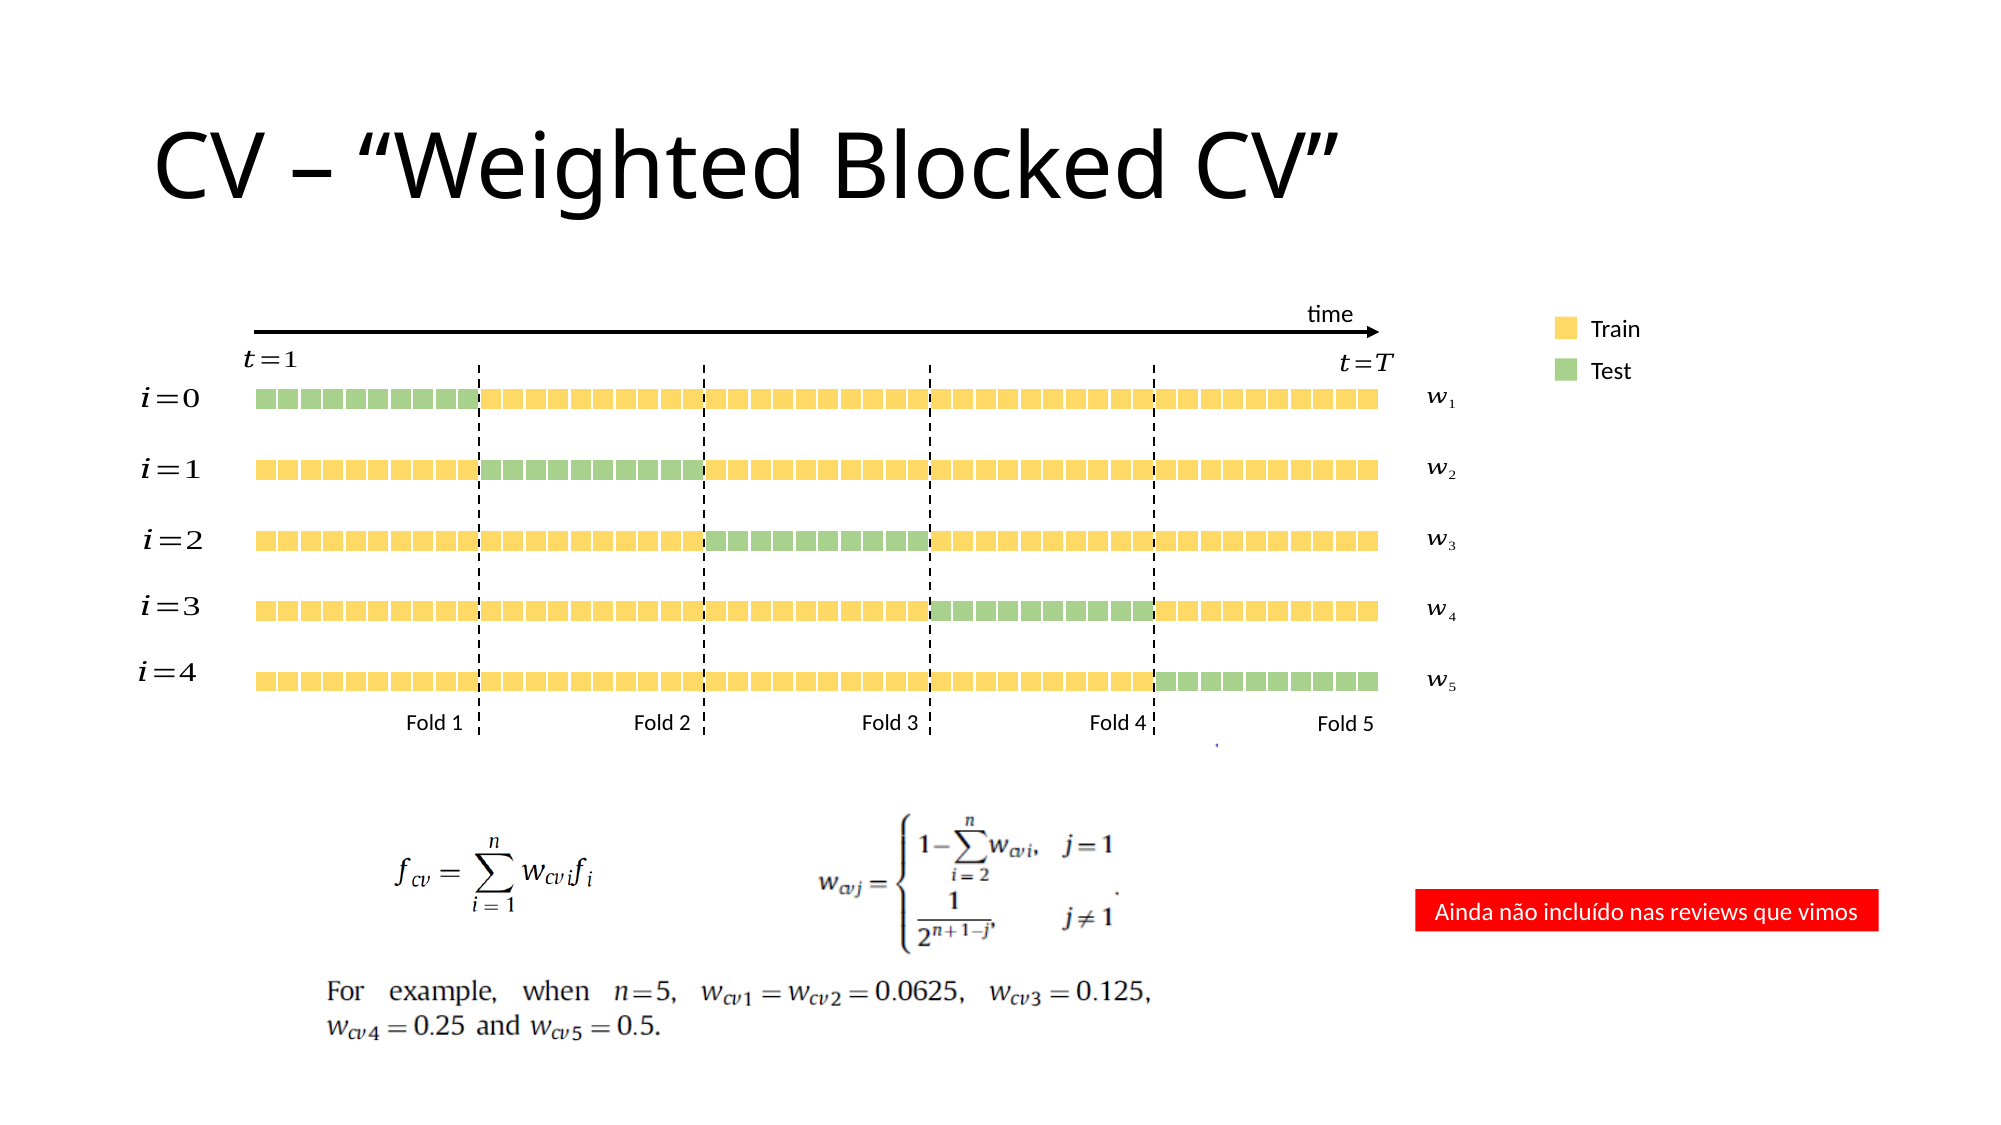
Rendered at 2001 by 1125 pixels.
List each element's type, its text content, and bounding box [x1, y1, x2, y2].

table_header [638, 460, 658, 480]
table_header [1178, 672, 1198, 691]
table_header [953, 389, 973, 409]
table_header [1336, 672, 1356, 691]
table_header [256, 531, 276, 551]
table_header [1066, 389, 1086, 409]
table_header [976, 601, 996, 621]
table_header [503, 601, 523, 621]
table_header [346, 531, 366, 551]
table_header [706, 531, 726, 551]
table_header [818, 460, 838, 480]
table_header [661, 672, 681, 691]
table_header [1336, 389, 1356, 409]
table_header [1313, 601, 1333, 621]
table_header [526, 389, 546, 409]
table_header [1246, 601, 1266, 621]
table_header [481, 601, 501, 621]
table_header [458, 601, 478, 621]
table_header [1111, 460, 1131, 480]
table_header [1043, 389, 1063, 409]
table_header [1088, 601, 1108, 621]
table_header [481, 672, 501, 691]
table_header [616, 531, 636, 551]
table_header [998, 601, 1018, 621]
table_header [1133, 460, 1153, 480]
table_header [818, 672, 838, 691]
table_header [661, 389, 681, 409]
table_header [863, 601, 883, 621]
table_header [391, 389, 411, 409]
table_header [1246, 460, 1266, 480]
table_header [256, 389, 276, 409]
table_header [616, 672, 636, 691]
table_header [616, 460, 636, 480]
table_header [886, 601, 906, 621]
table_header [683, 672, 703, 691]
table_header [773, 460, 793, 480]
table_header [1246, 389, 1266, 409]
table_header [1246, 531, 1266, 551]
table_header [1358, 460, 1378, 480]
table_header [301, 531, 321, 551]
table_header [998, 672, 1018, 691]
table_header [436, 460, 456, 480]
title CV – “Weighted Blocked CV” [137, 59, 1863, 278]
table_header [503, 460, 523, 480]
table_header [1066, 672, 1086, 691]
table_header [1088, 672, 1108, 691]
table_header [953, 531, 973, 551]
table_header [346, 460, 366, 480]
table_header [1358, 531, 1378, 551]
table_header [301, 389, 321, 409]
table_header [1291, 672, 1311, 691]
table_header [1021, 460, 1041, 480]
table_header [1156, 389, 1176, 409]
table_header [1088, 389, 1108, 409]
table_header [773, 389, 793, 409]
table_header [661, 601, 681, 621]
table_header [886, 672, 906, 691]
picture [789, 743, 1218, 967]
table_header [638, 531, 658, 551]
table_header [728, 601, 748, 621]
table_header [728, 531, 748, 551]
table_header [1201, 389, 1221, 409]
table_header [301, 601, 321, 621]
table_header [863, 460, 883, 480]
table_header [931, 672, 951, 691]
table_header [571, 460, 591, 480]
table_header [368, 531, 388, 551]
table_header [931, 601, 951, 621]
table_header [1043, 460, 1063, 480]
table_header [436, 601, 456, 621]
table_header [1358, 389, 1378, 409]
table_header [368, 389, 388, 409]
table_header [706, 460, 726, 480]
table_header [751, 601, 771, 621]
table_header [1111, 601, 1131, 621]
table_header [571, 672, 591, 691]
table_header [391, 531, 411, 551]
table_header [683, 601, 703, 621]
table_header [1336, 601, 1356, 621]
table_header [1336, 531, 1356, 551]
table_header [976, 460, 996, 480]
table_header [1223, 531, 1243, 551]
table_header [1111, 531, 1131, 551]
table_header [1268, 601, 1288, 621]
table_header [1201, 531, 1221, 551]
table_header [841, 601, 861, 621]
table_header [638, 601, 658, 621]
table_header [1313, 389, 1333, 409]
table_header [571, 531, 591, 551]
table_header [278, 531, 298, 551]
table_header [773, 672, 793, 691]
table_header [346, 672, 366, 691]
table_header [796, 531, 816, 551]
table_header [323, 531, 343, 551]
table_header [1246, 672, 1266, 691]
table_header [1111, 389, 1131, 409]
table_header [1178, 601, 1198, 621]
table_header [1066, 601, 1086, 621]
table_header [1178, 389, 1198, 409]
table_header [278, 460, 298, 480]
table_header [1223, 601, 1243, 621]
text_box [1414, 888, 1880, 933]
text_box Fold 2 [619, 700, 706, 743]
text_box Fold 4 [1075, 700, 1162, 743]
table_header [503, 389, 523, 409]
table_header [593, 531, 613, 551]
table_header [548, 601, 568, 621]
table_header [1156, 531, 1176, 551]
text_box [1554, 357, 1578, 382]
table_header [1021, 672, 1041, 691]
table_header [818, 601, 838, 621]
table_header [368, 672, 388, 691]
table_header [751, 389, 771, 409]
table_header [323, 601, 343, 621]
text_box time [1292, 290, 1369, 331]
table_header [526, 531, 546, 551]
table_header [953, 601, 973, 621]
table_header [391, 601, 411, 621]
table_header [931, 531, 951, 551]
table_header [323, 460, 343, 480]
table_header [953, 460, 973, 480]
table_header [1313, 672, 1333, 691]
table_header [751, 672, 771, 691]
table_header [1223, 389, 1243, 409]
text_box Fold 3 [847, 700, 934, 743]
table_header [683, 389, 703, 409]
table_header [346, 601, 366, 621]
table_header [1268, 672, 1288, 691]
table_header [503, 531, 523, 551]
table_header [728, 460, 748, 480]
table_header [1133, 672, 1153, 691]
table_header [368, 601, 388, 621]
table_header [616, 389, 636, 409]
table_header [818, 531, 838, 551]
table_header [1043, 531, 1063, 551]
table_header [953, 672, 973, 691]
table_header [863, 389, 883, 409]
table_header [1223, 672, 1243, 691]
table_header [256, 460, 276, 480]
table_header [256, 601, 276, 621]
table_header [841, 389, 861, 409]
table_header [1111, 672, 1131, 691]
table_header [1156, 460, 1176, 480]
table_header [908, 389, 928, 409]
text_box Fold 1 [391, 700, 479, 743]
table_header [1291, 460, 1311, 480]
text_box Fold 5 [1302, 700, 1390, 743]
table_header [593, 601, 613, 621]
picture [306, 969, 1163, 1052]
table_header [706, 389, 726, 409]
table_header [256, 672, 276, 691]
table_header [886, 389, 906, 409]
table_header [413, 531, 433, 551]
table_header [683, 531, 703, 551]
table_header [998, 389, 1018, 409]
table_header [526, 601, 546, 621]
table_header [616, 601, 636, 621]
table_header [1313, 531, 1333, 551]
table_header [593, 389, 613, 409]
table_header [976, 389, 996, 409]
table_header [1223, 460, 1243, 480]
table_header [301, 672, 321, 691]
table_header [526, 460, 546, 480]
table_header [886, 531, 906, 551]
table_header [1133, 389, 1153, 409]
table_header [908, 601, 928, 621]
text_box [1554, 316, 1578, 340]
table_header [773, 601, 793, 621]
table_header [571, 389, 591, 409]
table_header [1043, 601, 1063, 621]
table_header [1066, 460, 1086, 480]
table_header [1021, 389, 1041, 409]
table_header [1268, 531, 1288, 551]
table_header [976, 672, 996, 691]
table_header [751, 460, 771, 480]
table_header [683, 460, 703, 480]
table_header [1268, 460, 1288, 480]
table_header [1178, 531, 1198, 551]
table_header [1201, 672, 1221, 691]
table_header [413, 672, 433, 691]
table_header [1201, 601, 1221, 621]
table_header [863, 531, 883, 551]
table_header [886, 460, 906, 480]
table_header [1088, 531, 1108, 551]
table_header [638, 672, 658, 691]
table_header [548, 389, 568, 409]
table_header [323, 389, 343, 409]
table_header [278, 672, 298, 691]
table_header [548, 672, 568, 691]
table_header [526, 672, 546, 691]
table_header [1043, 672, 1063, 691]
table_header [908, 531, 928, 551]
table_header [436, 389, 456, 409]
table_header [1291, 389, 1311, 409]
table_header [818, 389, 838, 409]
table_header [436, 672, 456, 691]
table_header [481, 389, 501, 409]
picture [391, 828, 594, 920]
table_header [368, 460, 388, 480]
table_header [1268, 389, 1288, 409]
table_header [1156, 672, 1176, 691]
table_header [593, 672, 613, 691]
table_header [661, 531, 681, 551]
table_header [796, 601, 816, 621]
table_header [1156, 601, 1176, 621]
table_header [1313, 460, 1333, 480]
table_header [998, 531, 1018, 551]
table_header [413, 601, 433, 621]
table_header [391, 460, 411, 480]
table_header [661, 460, 681, 480]
table_header [1021, 601, 1041, 621]
table_header [728, 389, 748, 409]
table_header [908, 460, 928, 480]
table_header [391, 672, 411, 691]
table_header [323, 672, 343, 691]
table_header [1133, 531, 1153, 551]
table_header [436, 531, 456, 551]
table_header [278, 389, 298, 409]
table_header [841, 531, 861, 551]
table_header [413, 460, 433, 480]
table_header [728, 672, 748, 691]
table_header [1358, 672, 1378, 691]
table_header [571, 601, 591, 621]
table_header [863, 672, 883, 691]
table_header [481, 460, 501, 480]
table_header [413, 389, 433, 409]
table_header [706, 672, 726, 691]
table_header [346, 389, 366, 409]
table_header [796, 460, 816, 480]
table_header [1021, 531, 1041, 551]
table_header [1201, 460, 1221, 480]
table_header [1088, 460, 1108, 480]
table_header [931, 460, 951, 480]
table_header [481, 531, 501, 551]
table_header [548, 460, 568, 480]
table_header [638, 389, 658, 409]
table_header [908, 672, 928, 691]
table_header [931, 389, 951, 409]
table_header [1291, 601, 1311, 621]
table_header [751, 531, 771, 551]
table_header [301, 460, 321, 480]
text_box Test [1576, 346, 1647, 392]
table_header [458, 460, 478, 480]
table_header [998, 460, 1018, 480]
table_header [1336, 460, 1356, 480]
table_header [1358, 601, 1378, 621]
text_box Train [1576, 305, 1656, 350]
table_header [1291, 531, 1311, 551]
table_header [706, 601, 726, 621]
table_header [593, 460, 613, 480]
table_header [1178, 460, 1198, 480]
table_header [841, 672, 861, 691]
table_header [458, 672, 478, 691]
table_header [796, 389, 816, 409]
table_header [976, 531, 996, 551]
table_header [773, 531, 793, 551]
table_header [1066, 531, 1086, 551]
table_header [548, 531, 568, 551]
table_header [458, 531, 478, 551]
table_header [1133, 601, 1153, 621]
table_header [503, 672, 523, 691]
table_header [841, 460, 861, 480]
table_header [278, 601, 298, 621]
table_header [796, 672, 816, 691]
table_header [458, 389, 478, 409]
